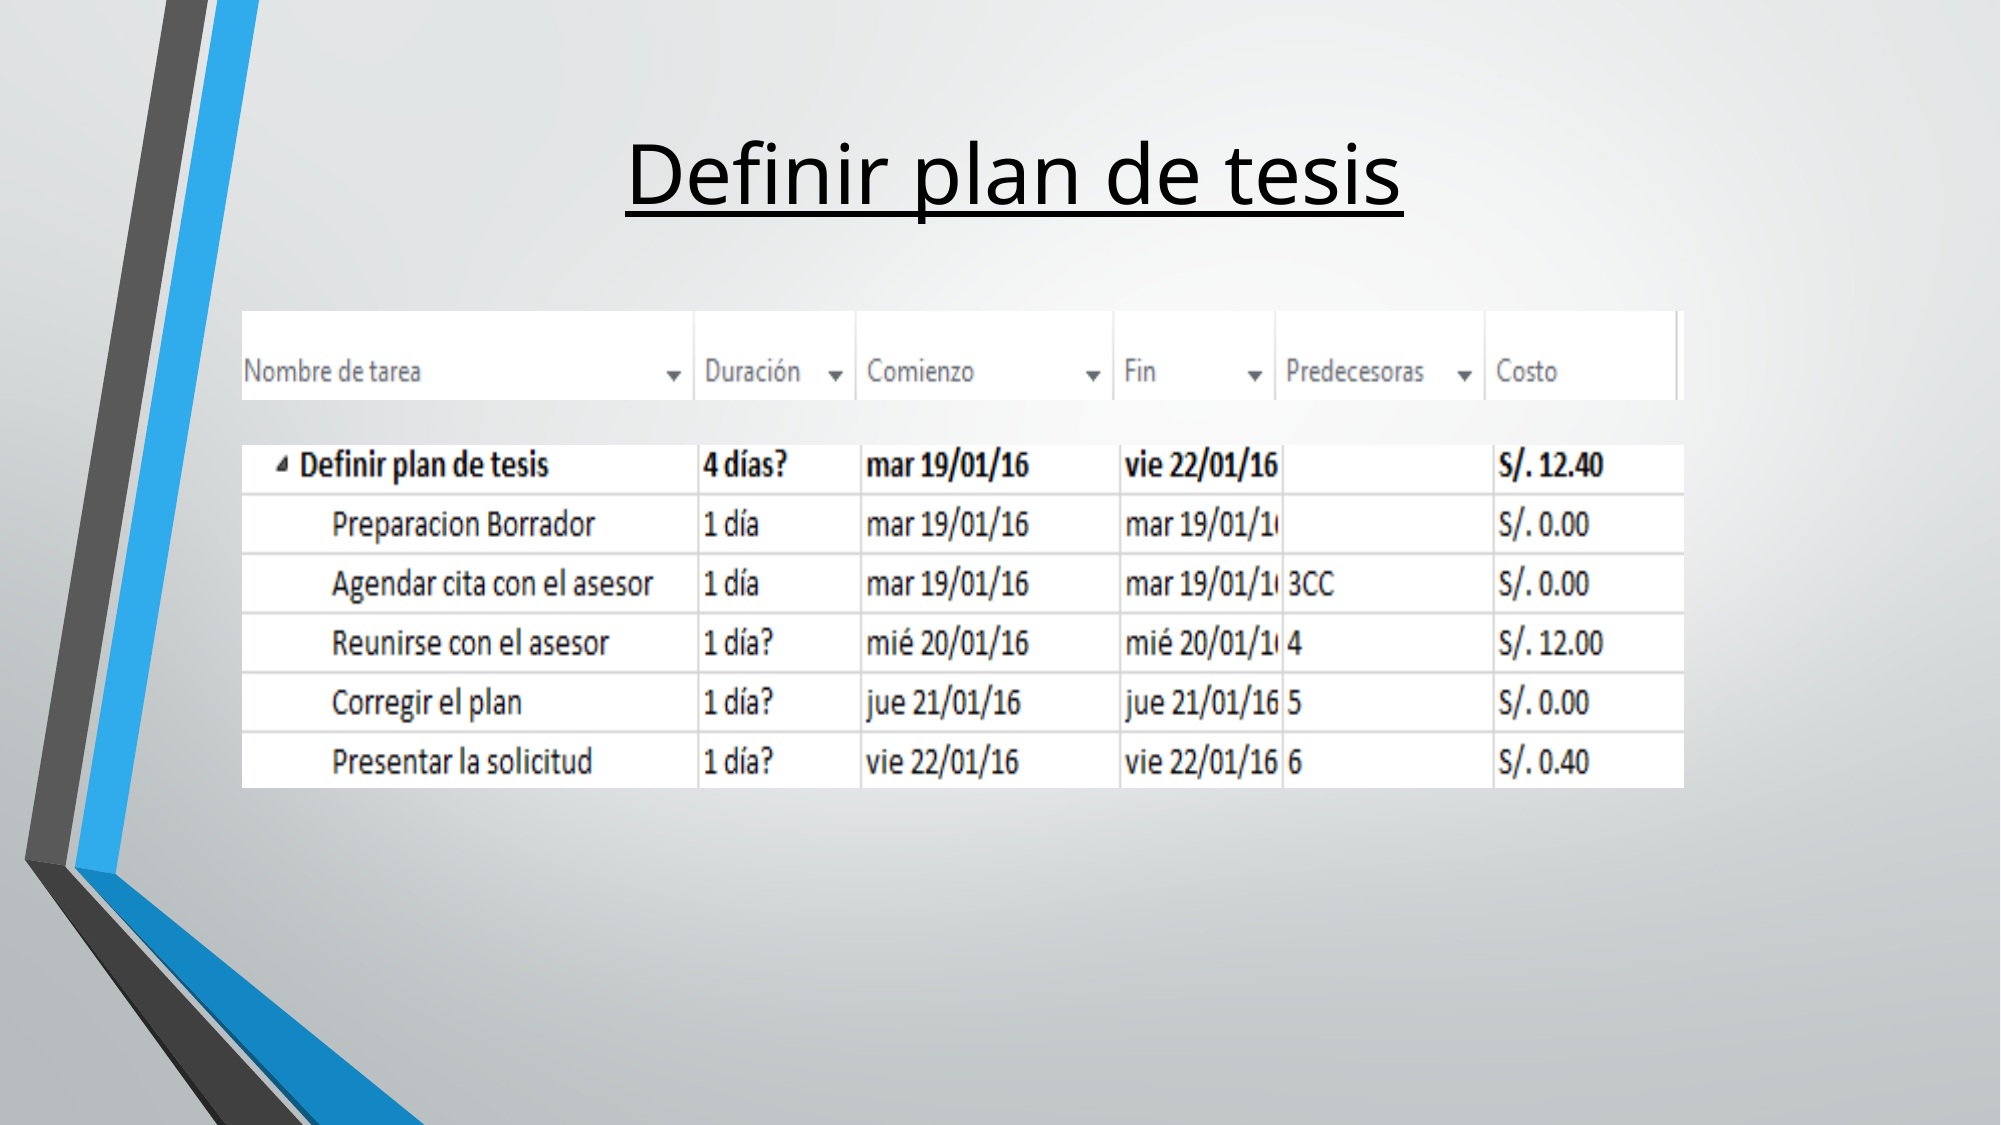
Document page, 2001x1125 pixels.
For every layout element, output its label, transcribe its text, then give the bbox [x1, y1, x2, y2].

picture [241, 310, 1685, 400]
picture [241, 445, 1685, 789]
title Definir plan de tesis [192, 27, 1837, 316]
